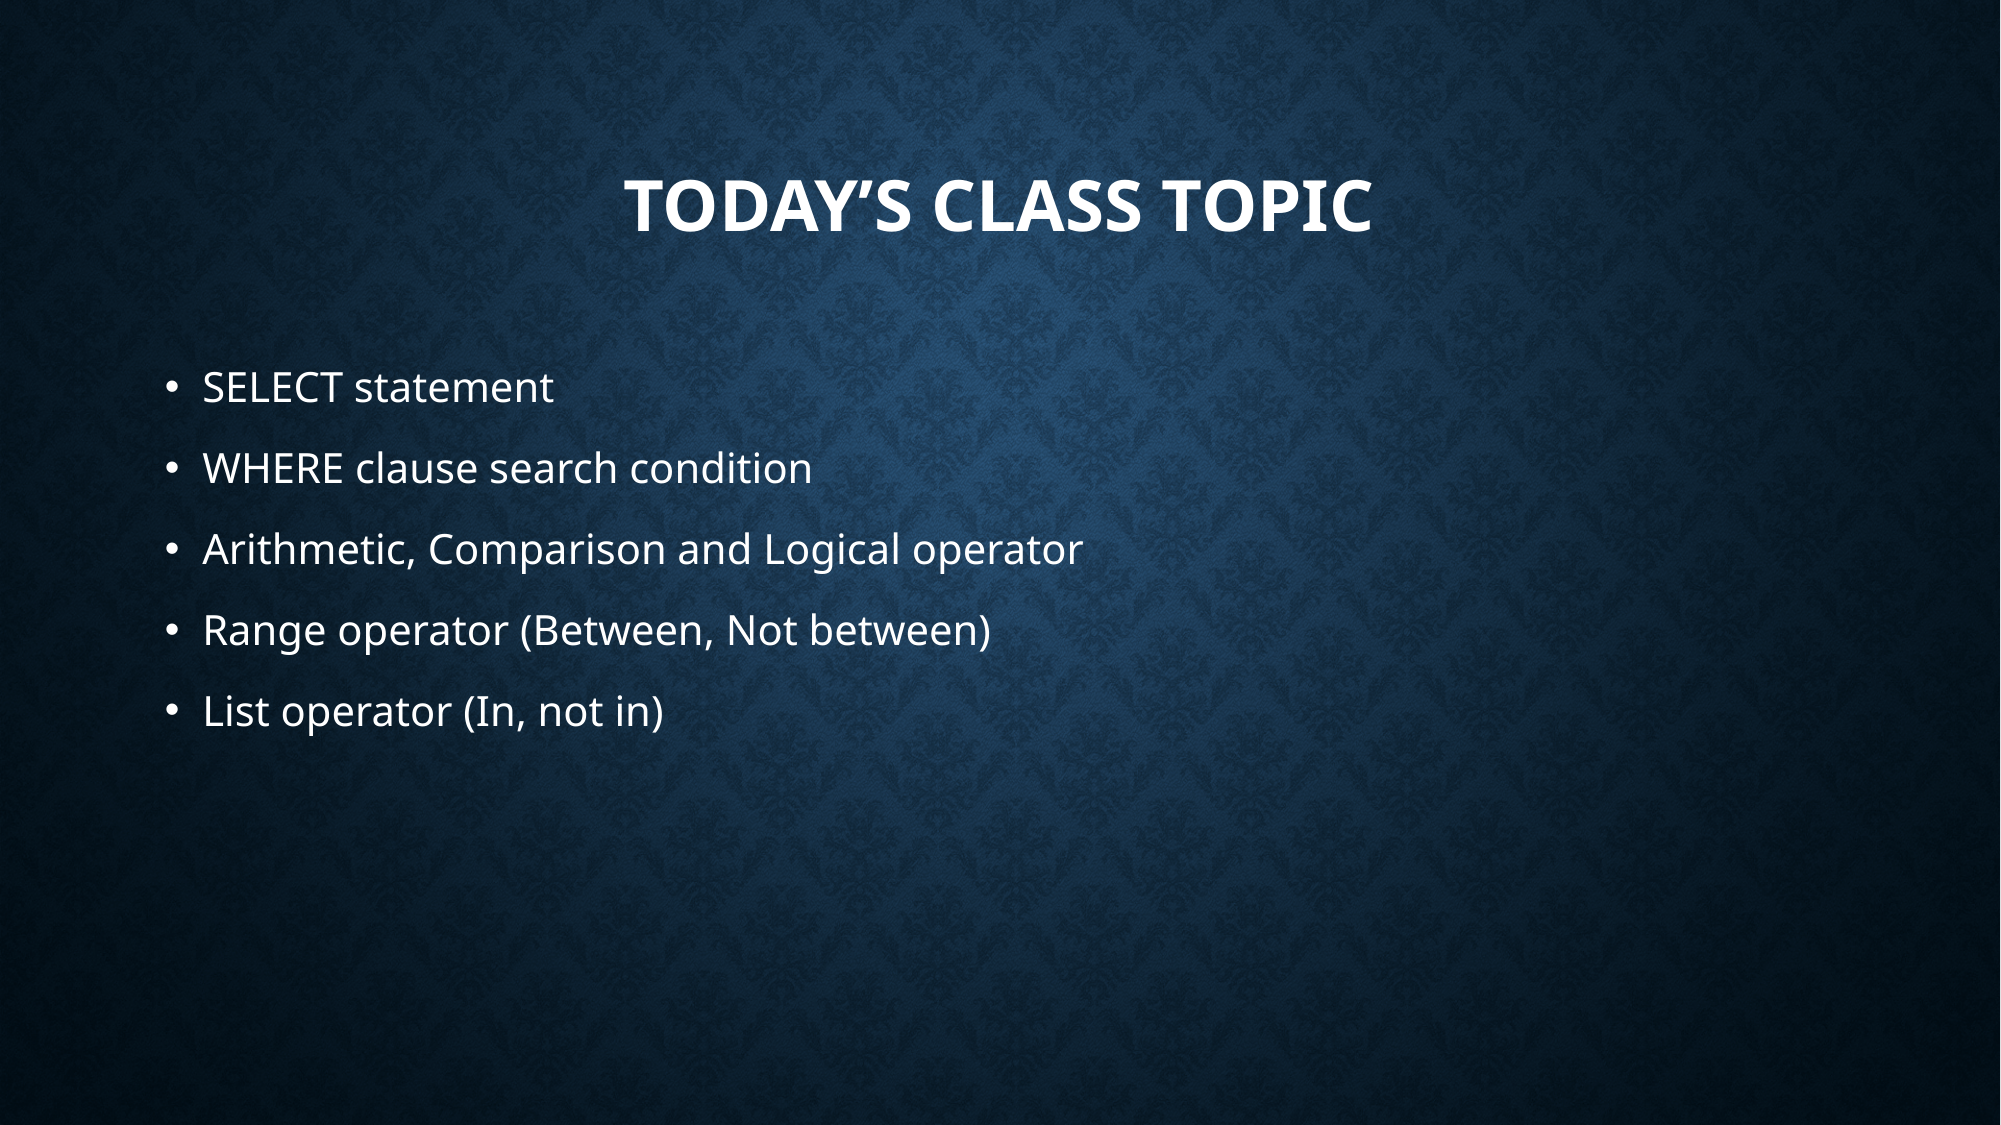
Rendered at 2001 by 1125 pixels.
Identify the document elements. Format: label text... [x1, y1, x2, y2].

title Today’s Class topic [149, 99, 1849, 318]
list SELECT statement WHERE clause search condition Arithmetic, Comparison and Logical operator Range operator (Between, Not between) List operator (In, not in) [149, 343, 1849, 950]
